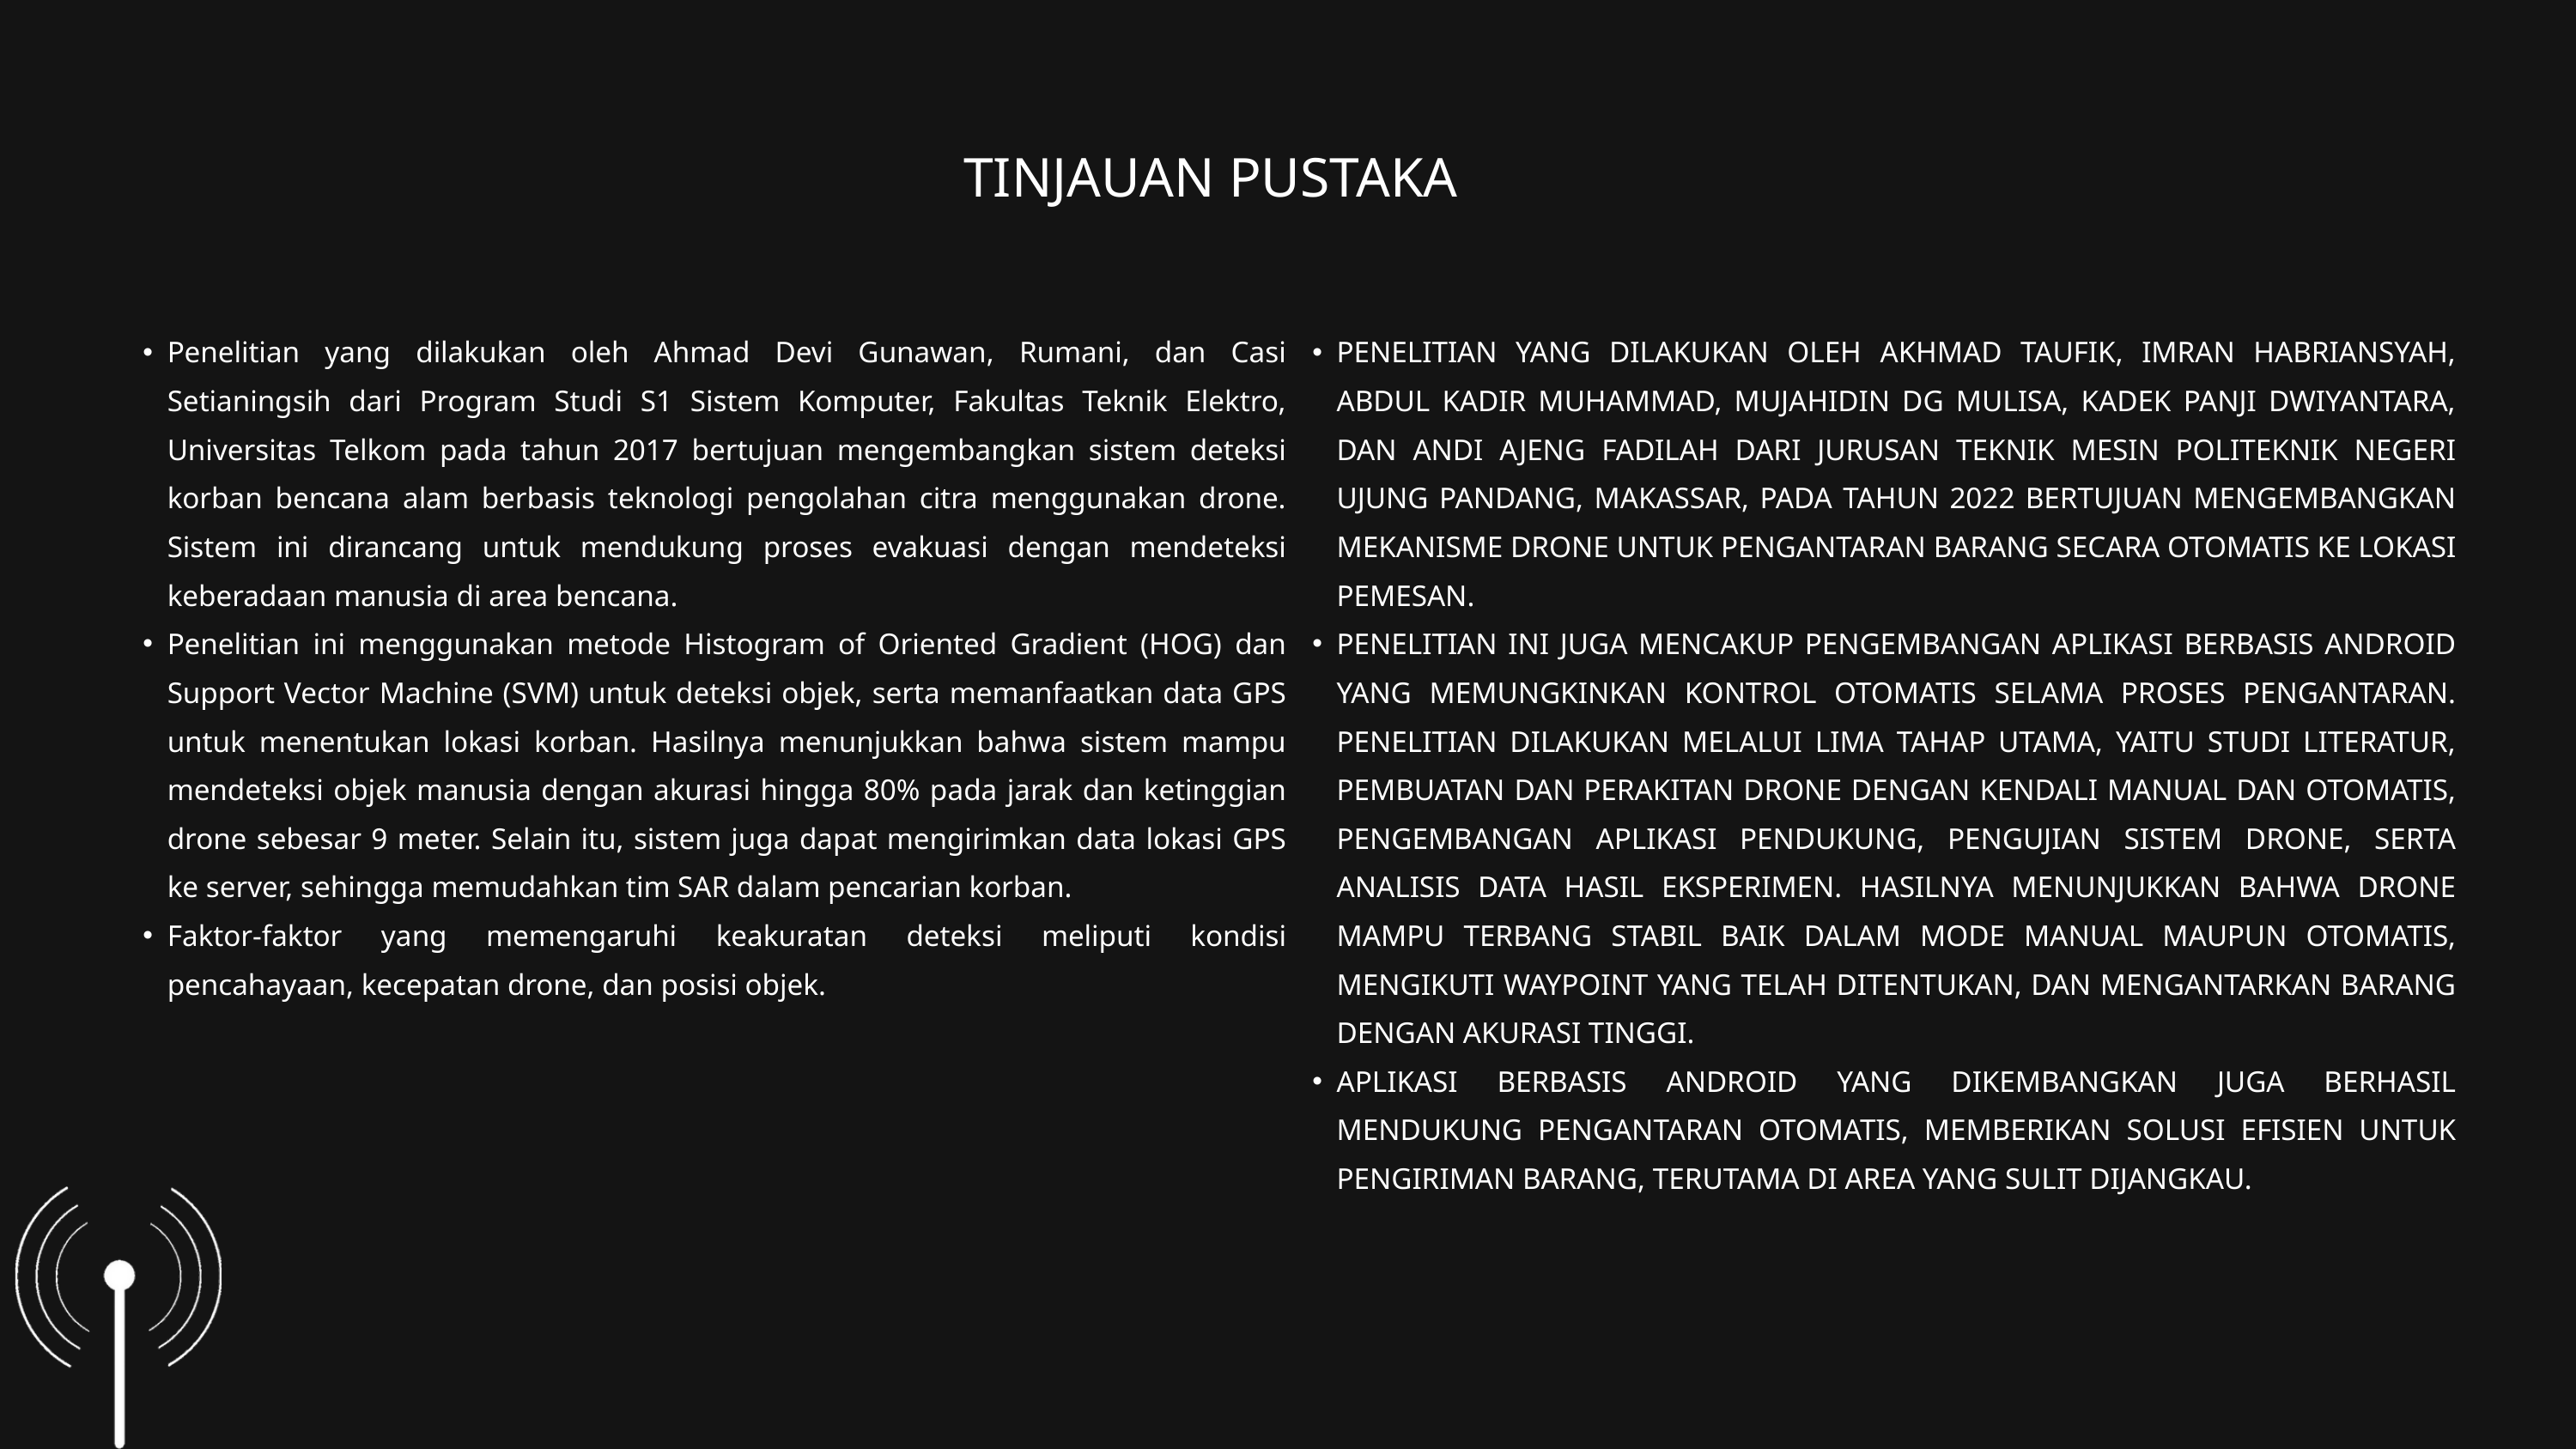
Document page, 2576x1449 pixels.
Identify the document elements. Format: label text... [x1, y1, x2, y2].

text_box TINJAUAN PUSTAKA [951, 143, 1472, 209]
text_box PENELITIAN YANG DILAKUKAN OLEH AKHMAD TAUFIK, IMRAN HABRIANSYAH, ABDUL KADIR MUHAMMAD, MUJAHIDIN DG MULISA, KADEK PANJI DWIYANTARA, DAN ANDI AJENG FADILAH DARI JURUSAN TEKNIK MESIN POLITEKNIK NEGERI UJUNG PANDANG, MAKASSAR, PADA TAHUN 2022 BERTUJUAN MENGEMBANGKAN MEKANISME DRONE UNTUK PENGANTARAN BARANG SECARA OTOMATIS KE LOKASI PEMESAN. PENELITIAN INI JUGA MENCAKUP PENGEMBANGAN APLIKASI BERBASIS ANDROID YANG MEMUNGKINKAN KONTROL OTOMATIS SELAMA PROSES PENGANTARAN. PENELITIAN DILAKUKAN MELALUI LIMA TAHAP UTAMA, YAITU STUDI LITERATUR, PEMBUATAN DAN PERAKITAN DRONE DENGAN KENDALI MANUAL DAN OTOMATIS, PENGEMBANGAN APLIKASI PENDUKUNG, PENGUJIAN SISTEM DRONE, SERTA ANALISIS DATA HASIL EKSPERIMEN. HASILNYA MENUNJUKKAN BAHWA DRONE MAMPU TERBANG STABIL BAIK DALAM MODE MANUAL MAUPUN OTOMATIS, MENGIKUTI WAYPOINT YANG TELAH DITENTUKAN, DAN MENGANTARKAN BARANG DENGAN AKURASI TINGGI. APLIKASI BERBASIS ANDROID YANG DIKEMBANGKAN JUGA BERHASIL MENDUKUNG PENGANTARAN OTOMATIS, MEMBERIKAN SOLUSI EFISIEN UNTUK PENGIRIMAN BARANG, TERUTAMA DI AREA YANG SULIT DIJANGKAU. [1288, 319, 2458, 1196]
text_box Penelitian yang dilakukan oleh Ahmad Devi Gunawan, Rumani, dan Casi Setianingsih dari Program Studi S1 Sistem Komputer, Fakultas Teknik Elektro, Universitas Telkom pada tahun 2017 bertujuan mengembangkan sistem deteksi korban bencana alam berbasis teknologi pengolahan citra menggunakan drone. Sistem ini dirancang untuk mendukung proses evakuasi dengan mendeteksi keberadaan manusia di area bencana. Penelitian ini menggunakan metode Histogram of Oriented Gradient (HOG) dan Support Vector Machine (SVM) untuk deteksi objek, serta memanfaatkan data GPS untuk menentukan lokasi korban. Hasilnya menunjukkan bahwa sistem mampu mendeteksi objek manusia dengan akurasi hingga 80% pada jarak dan ketinggian drone sebesar 9 meter. Selain itu, sistem juga dapat mengirimkan data lokasi GPS ke server, sehingga memudahkan tim SAR dalam pencarian korban. Faktor-faktor yang memengaruhi keakuratan deteksi meliputi kondisi pencahayaan, kecepatan drone, dan posisi objek. [118, 319, 1288, 1001]
text_box [15, 1186, 222, 1449]
